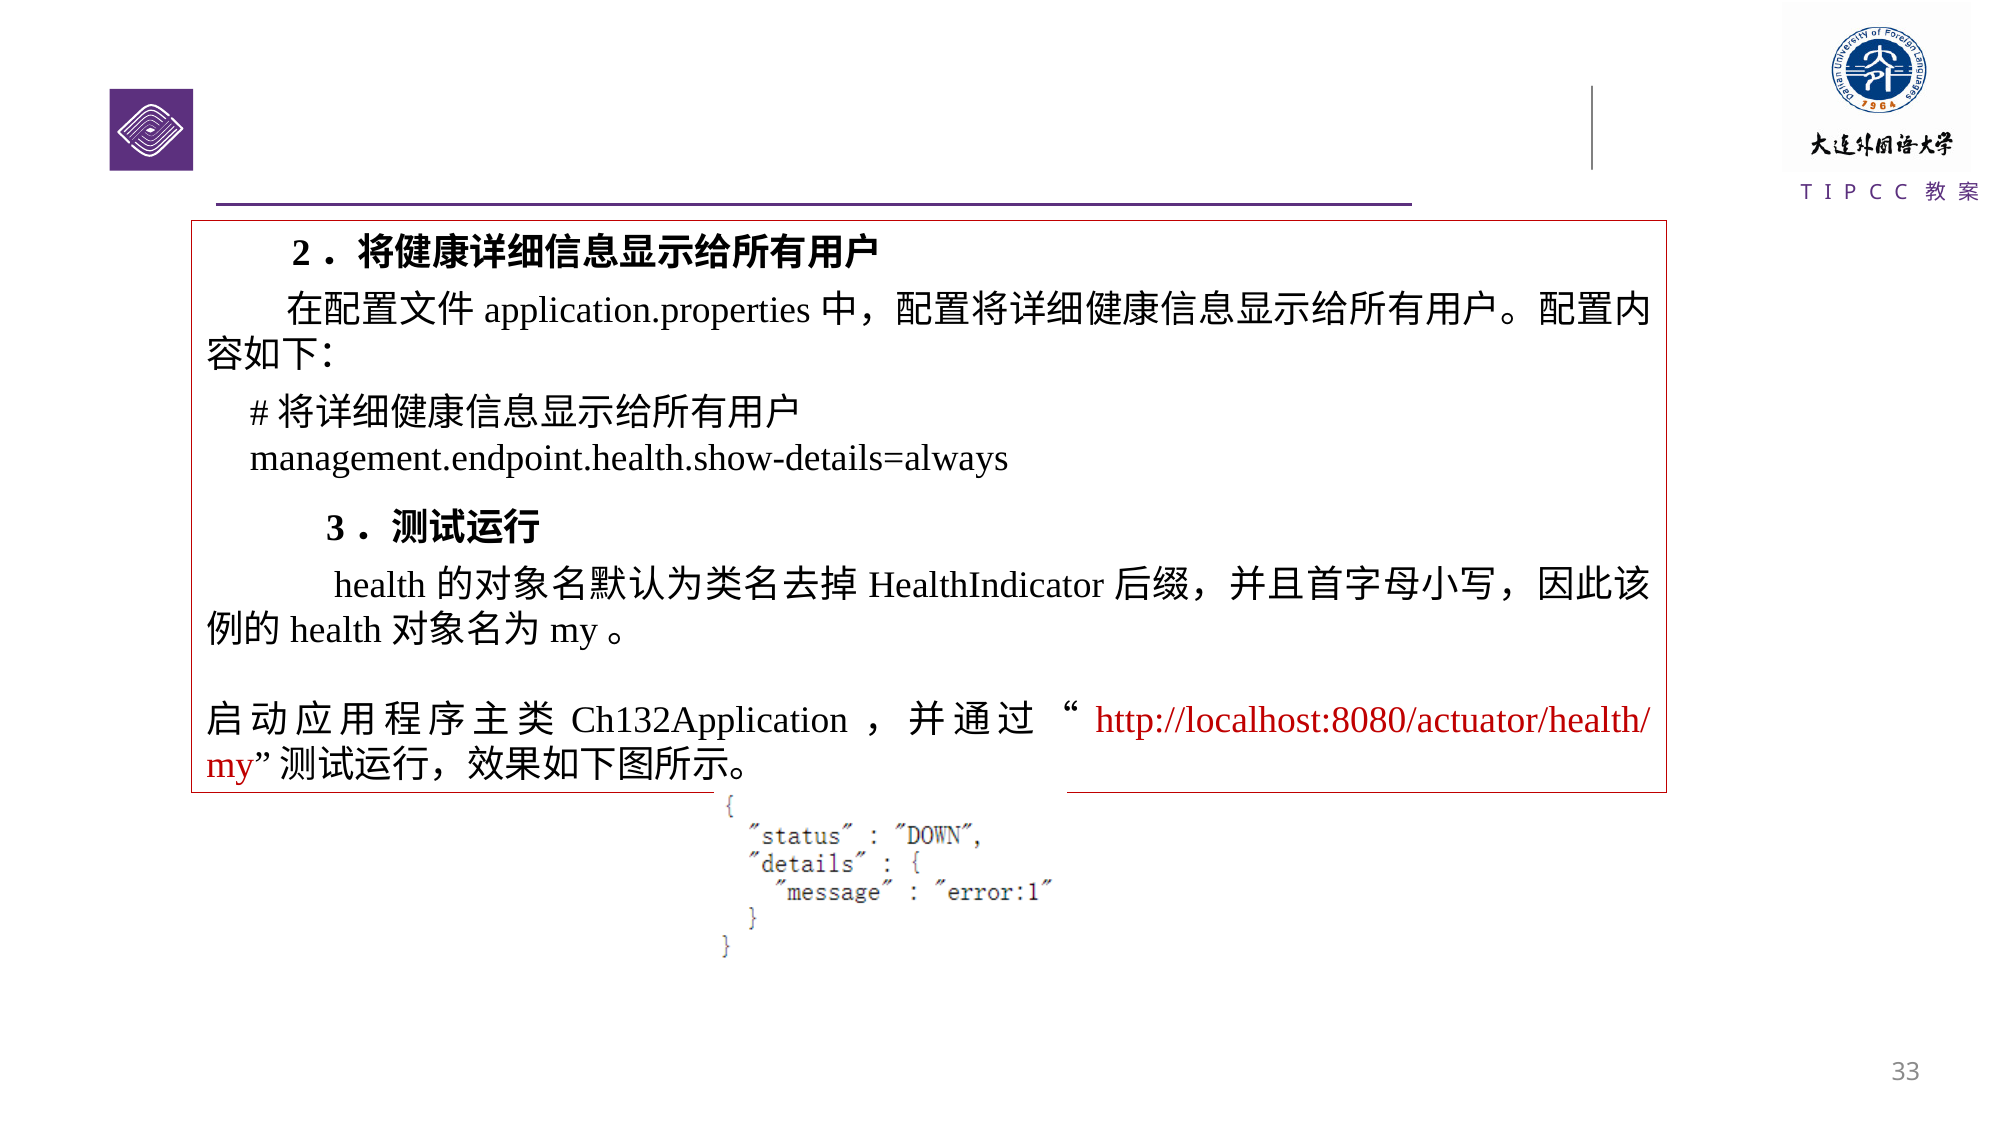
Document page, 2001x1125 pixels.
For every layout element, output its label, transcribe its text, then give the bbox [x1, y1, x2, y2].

text_box 2．将健康详细信息显示给所有用户 在配置文件application.properties中，配置将详细健康信息显示给所有用户。配置内容如下： #将详细健康信息显示给所有用户 management.endpoint.health.show-details=always 3．测试运行 health的对象名默认为类名去掉HealthIndicator后缀，并且首字母小写，因此该例的health对象名为my。 启动应用程序主类Ch132Application，并通过“http://localhost:8080/actuator/health/my”测试运行，效果如下图所示。 [191, 220, 1667, 793]
picture [714, 788, 1067, 968]
slide_number 32 [1485, 1042, 1936, 1103]
picture [1782, 2, 1971, 172]
